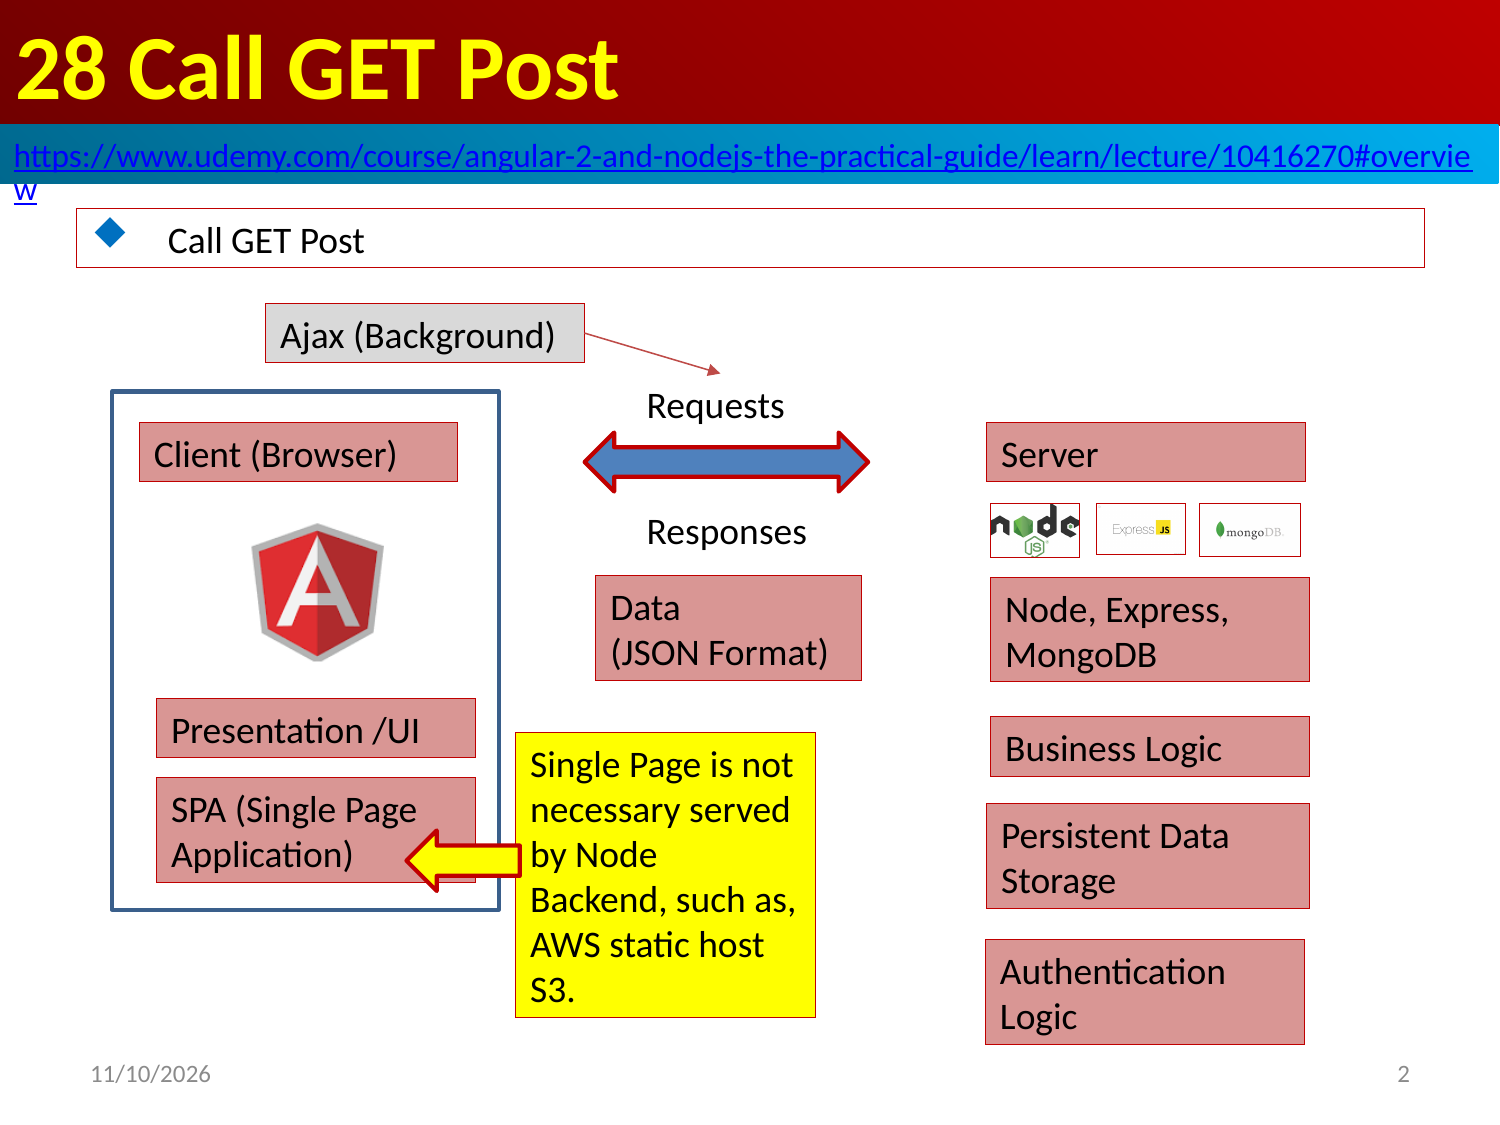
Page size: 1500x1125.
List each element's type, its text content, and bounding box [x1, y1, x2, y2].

text_box Server [986, 422, 1306, 482]
text_box Node, Express, MongoDB [990, 577, 1310, 682]
text_box [582, 430, 871, 494]
text_box Single Page is not necessary served by Node Backend, such as, AWS static host S3. [515, 732, 816, 1018]
subtitle Call GET Post [76, 208, 1425, 268]
text_box Presentation /UI [156, 698, 476, 758]
picture [990, 503, 1080, 559]
text_box Responses [631, 499, 868, 560]
text_box [110, 389, 501, 912]
text_box Requests [631, 373, 809, 434]
text_box Authentication Logic [985, 939, 1305, 1045]
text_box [584, 333, 721, 374]
title 28 Call GET Post [0, 0, 1500, 126]
text_box https://www.udemy.com/course/angular-2-and-nodejs-the-practical-guide/learn/lecture/10416270#overview [0, 124, 1499, 184]
picture [1199, 503, 1301, 558]
slide_number 2 [1074, 1042, 1425, 1103]
picture [1095, 503, 1186, 555]
text_box Business Logic [990, 716, 1310, 777]
text_box Persistent Data Storage [986, 803, 1310, 909]
text_box Ajax (Background) [265, 303, 585, 363]
text_box Client (Browser) [139, 422, 458, 482]
picture [247, 520, 385, 666]
text_box Data (JSON Format) [595, 575, 862, 681]
text_box SPA (Single Page Application) [156, 777, 476, 883]
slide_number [75, 1042, 425, 1103]
text_box [404, 828, 522, 893]
